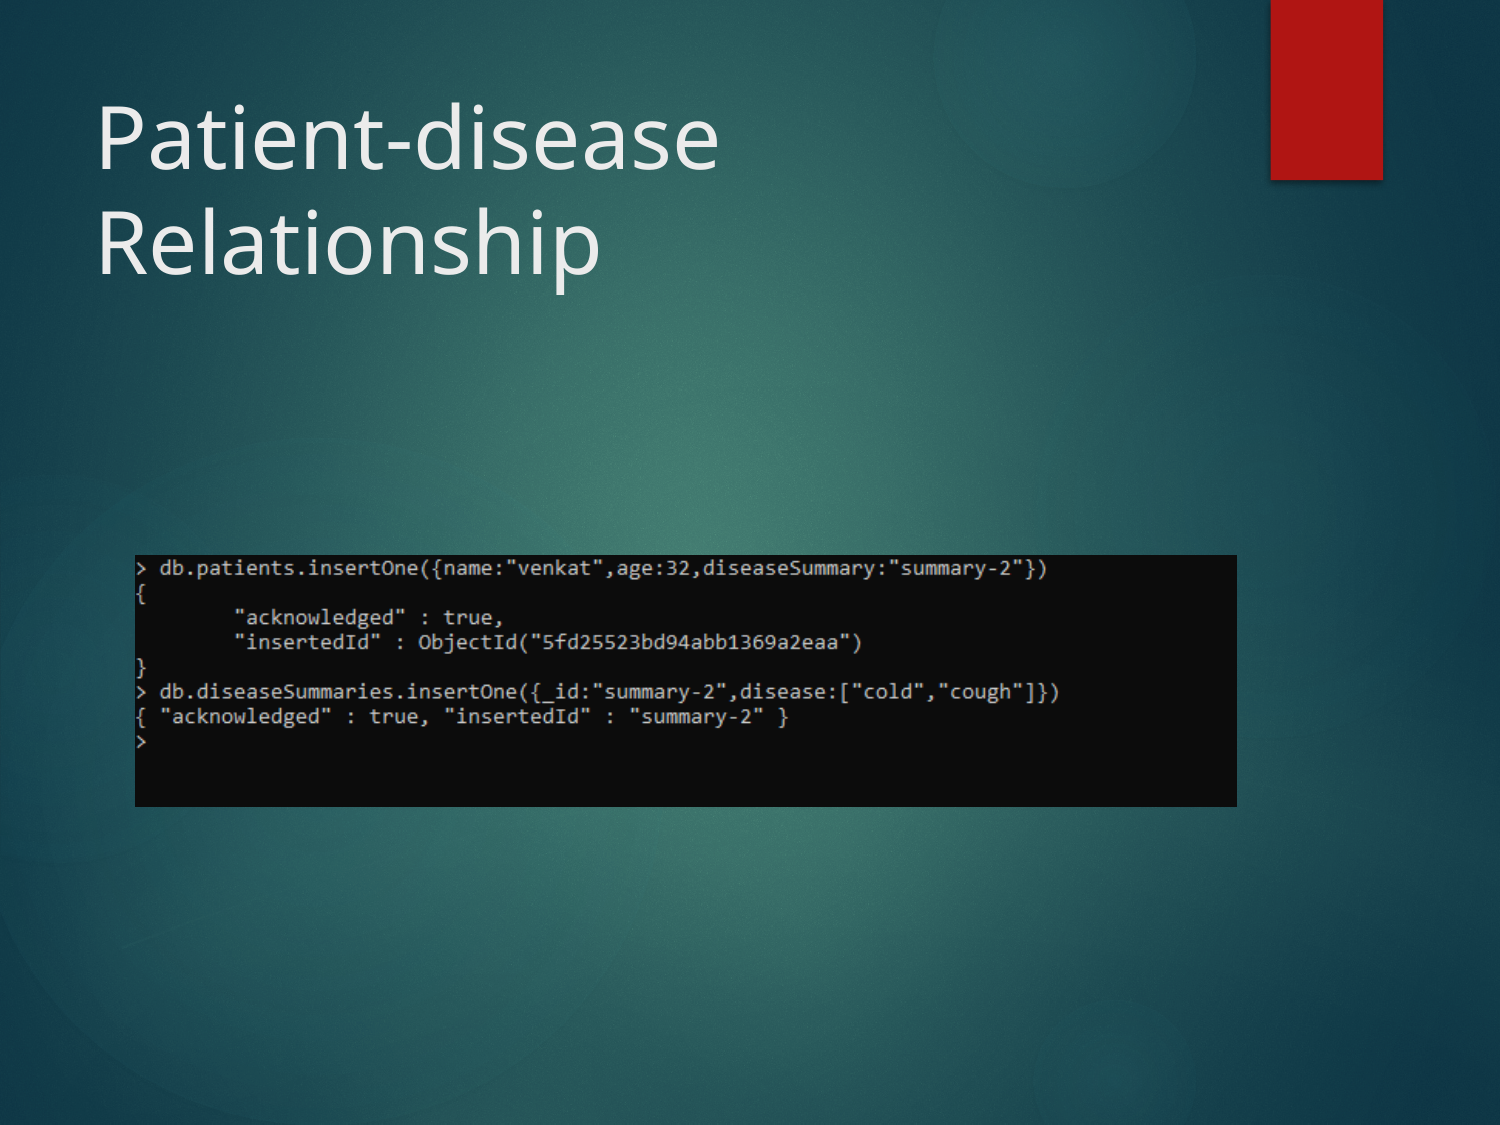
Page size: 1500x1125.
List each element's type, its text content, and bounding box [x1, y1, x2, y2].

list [135, 554, 1237, 807]
title Patient-disease Relationship [79, 74, 1237, 304]
